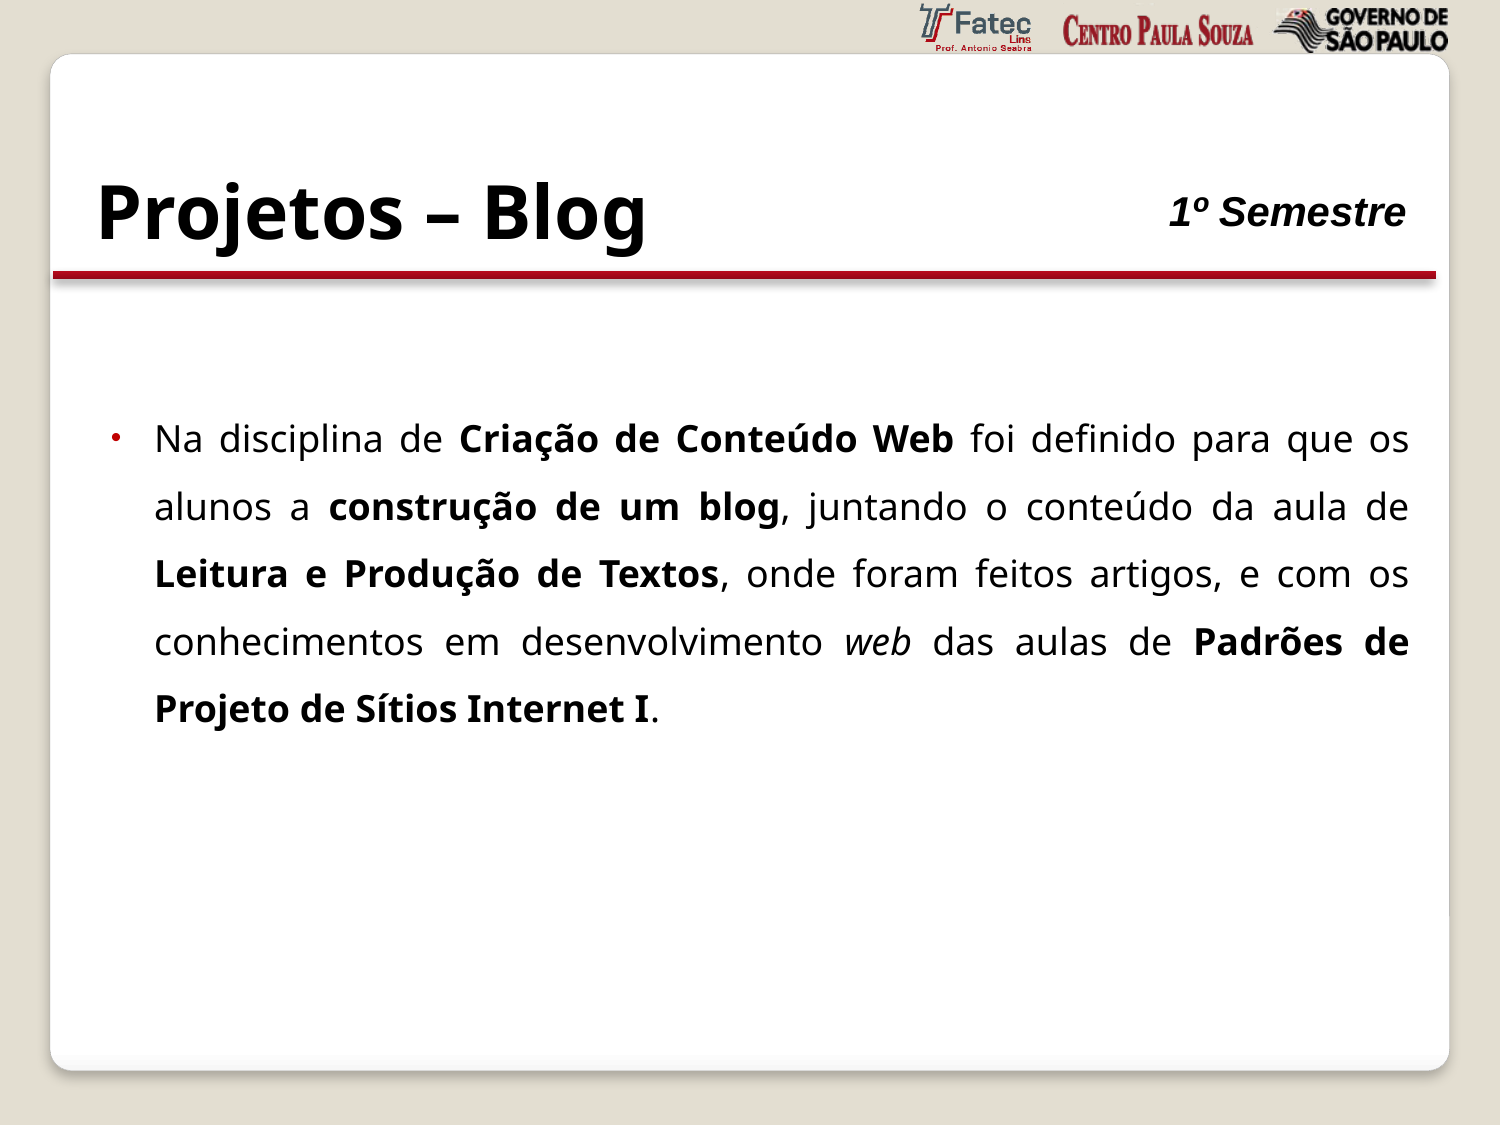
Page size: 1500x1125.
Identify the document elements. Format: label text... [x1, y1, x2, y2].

picture [1269, 8, 1448, 53]
title Projetos – Blog [80, 90, 1424, 263]
list Na disciplina de Criação de Conteúdo Web foi definido para que os alunos a construção de um blog, juntando o conteúdo da aula de Leitura e Produção de Textos, onde foram feitos artigos, e com os conhecimentos em desenvolvimento web das aulas de Padrões de Projeto de Sítios Internet I. [80, 377, 1426, 762]
text_box 1º Semestre [1153, 177, 1424, 243]
picture [915, 1, 1034, 54]
picture [1062, 3, 1258, 49]
